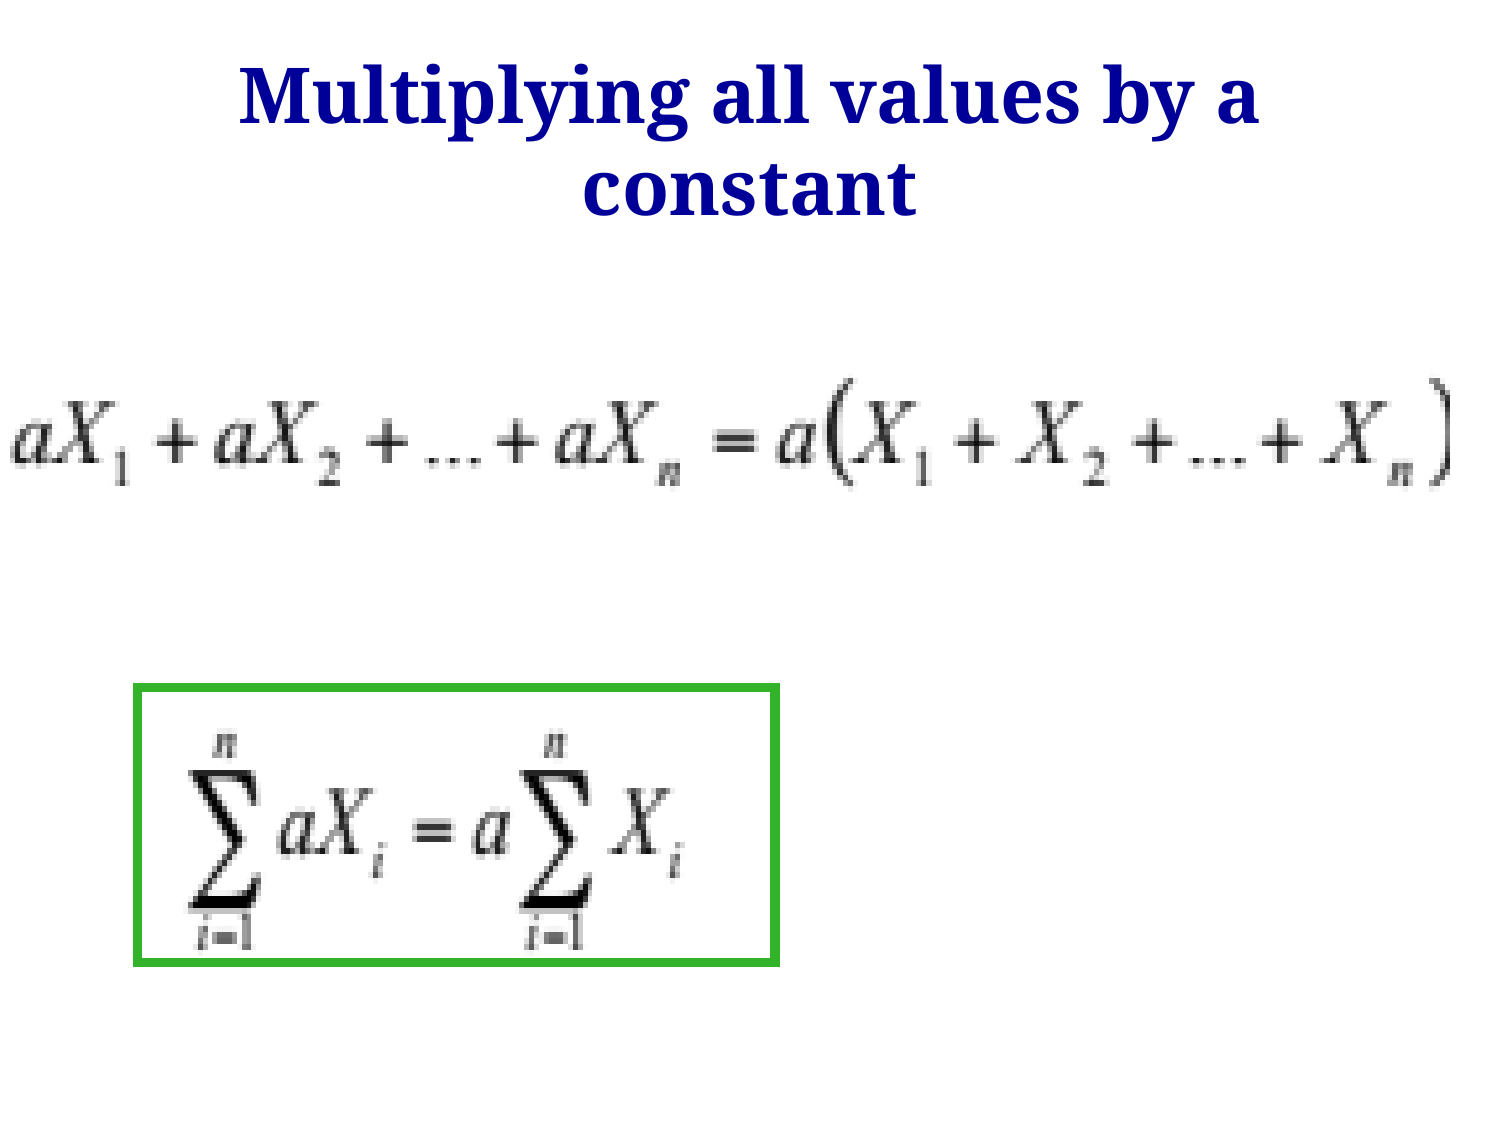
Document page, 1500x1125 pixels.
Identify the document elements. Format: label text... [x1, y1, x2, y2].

text_box [137, 687, 775, 963]
title Multiplying all values by a constant [75, 45, 1425, 233]
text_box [0, 373, 1451, 499]
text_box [174, 699, 701, 957]
